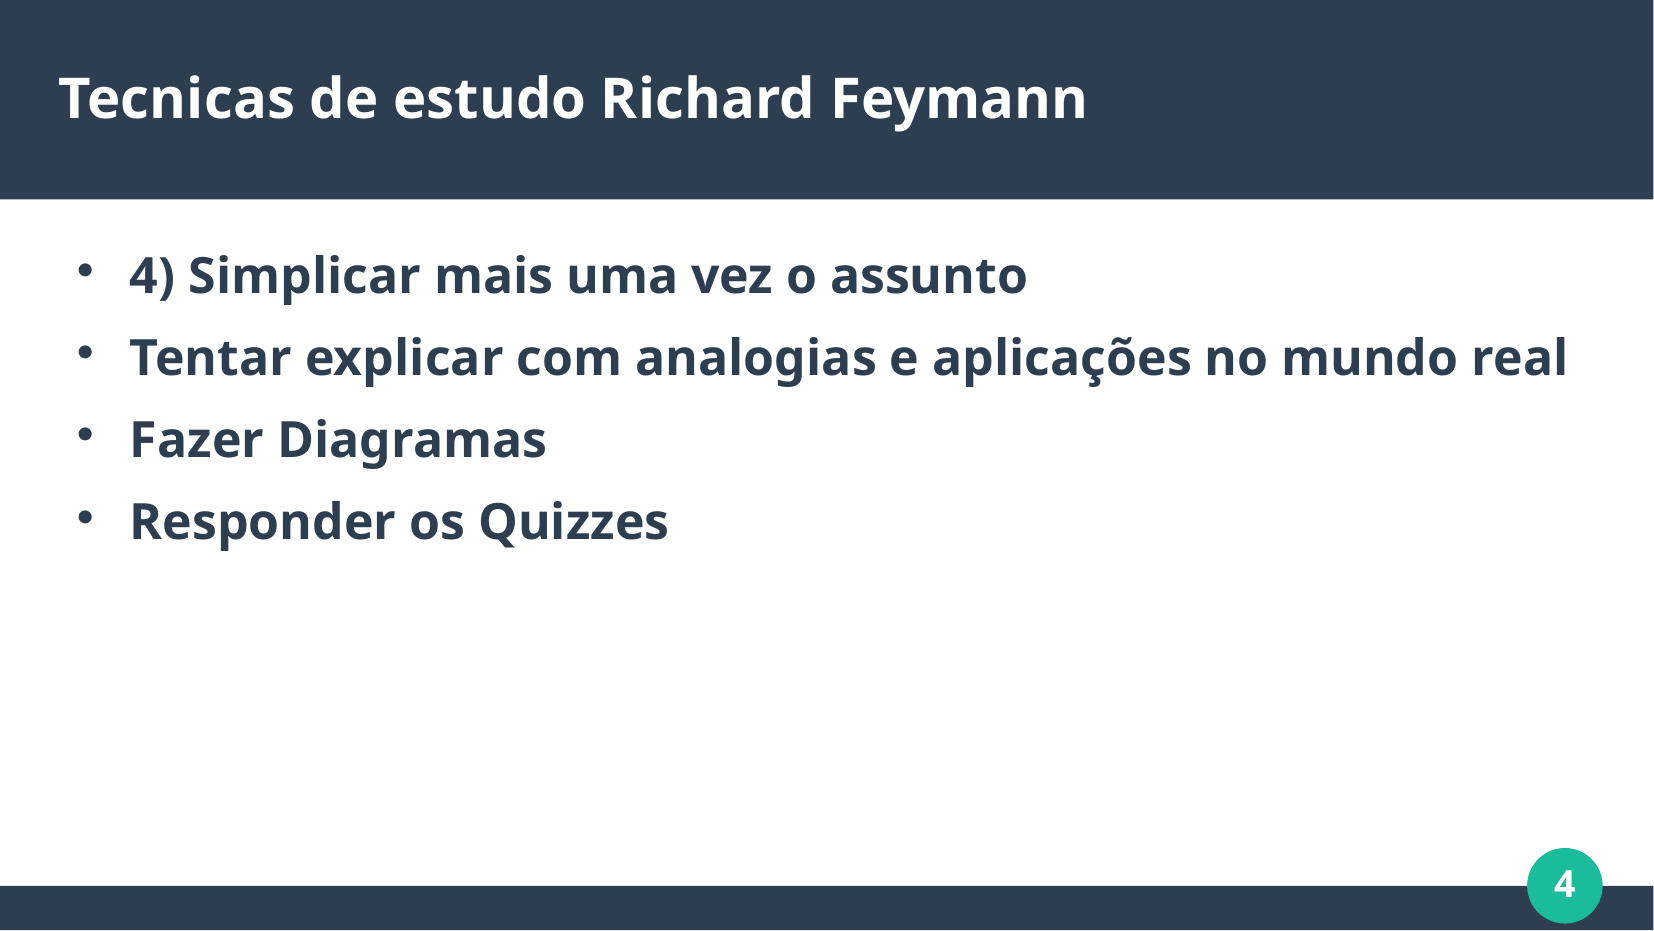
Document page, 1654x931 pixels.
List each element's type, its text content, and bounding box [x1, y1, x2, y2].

list 4) Simplicar mais uma vez o assunto Tentar explicar com analogias e aplicações no mundo real Fazer Diagramas Responder os Quizzes [59, 243, 1595, 583]
title Tecnicas de estudo Richard Feymann [59, 37, 1595, 156]
